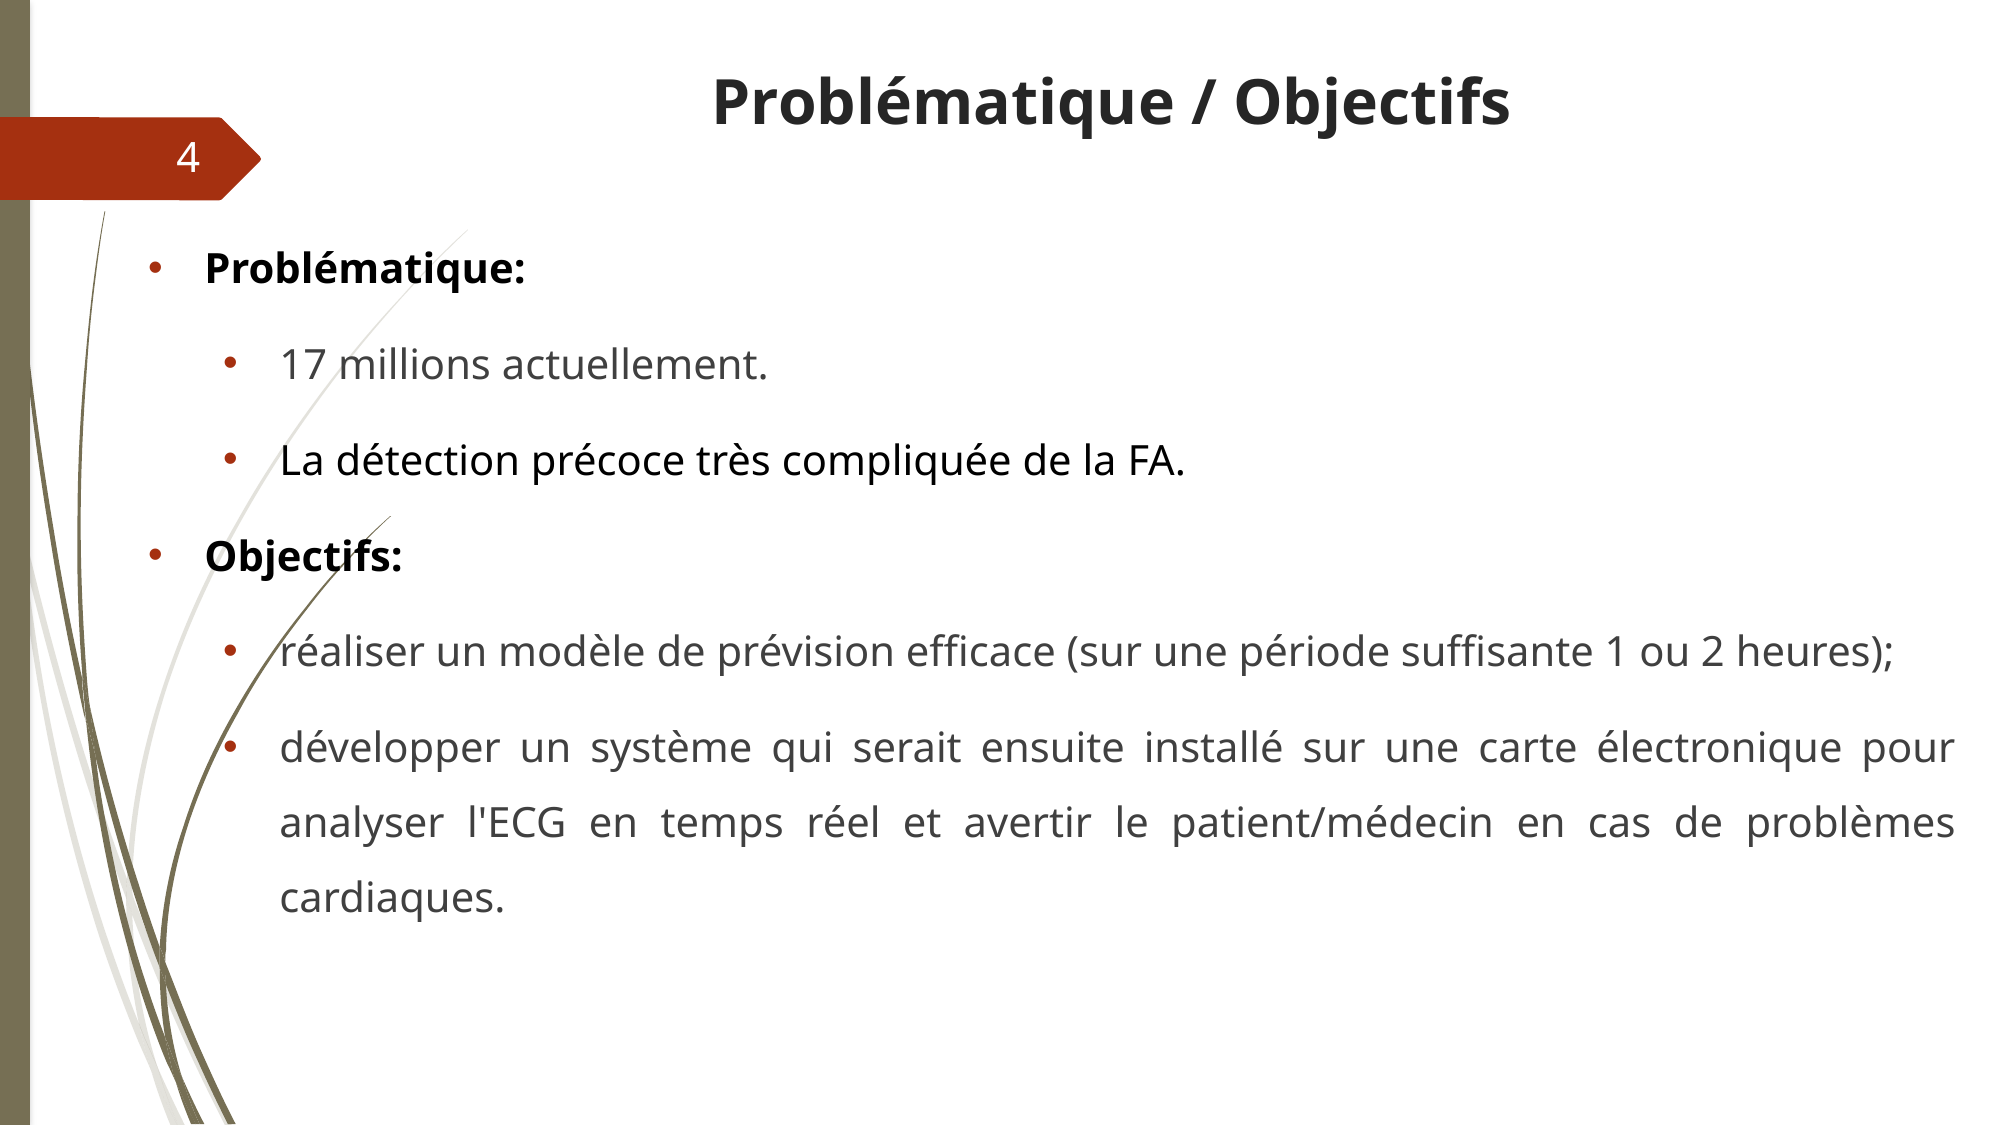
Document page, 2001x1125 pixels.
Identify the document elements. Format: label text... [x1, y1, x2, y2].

title Problématique / Objectifs [381, 54, 1844, 190]
slide_number 4 [87, 129, 216, 190]
